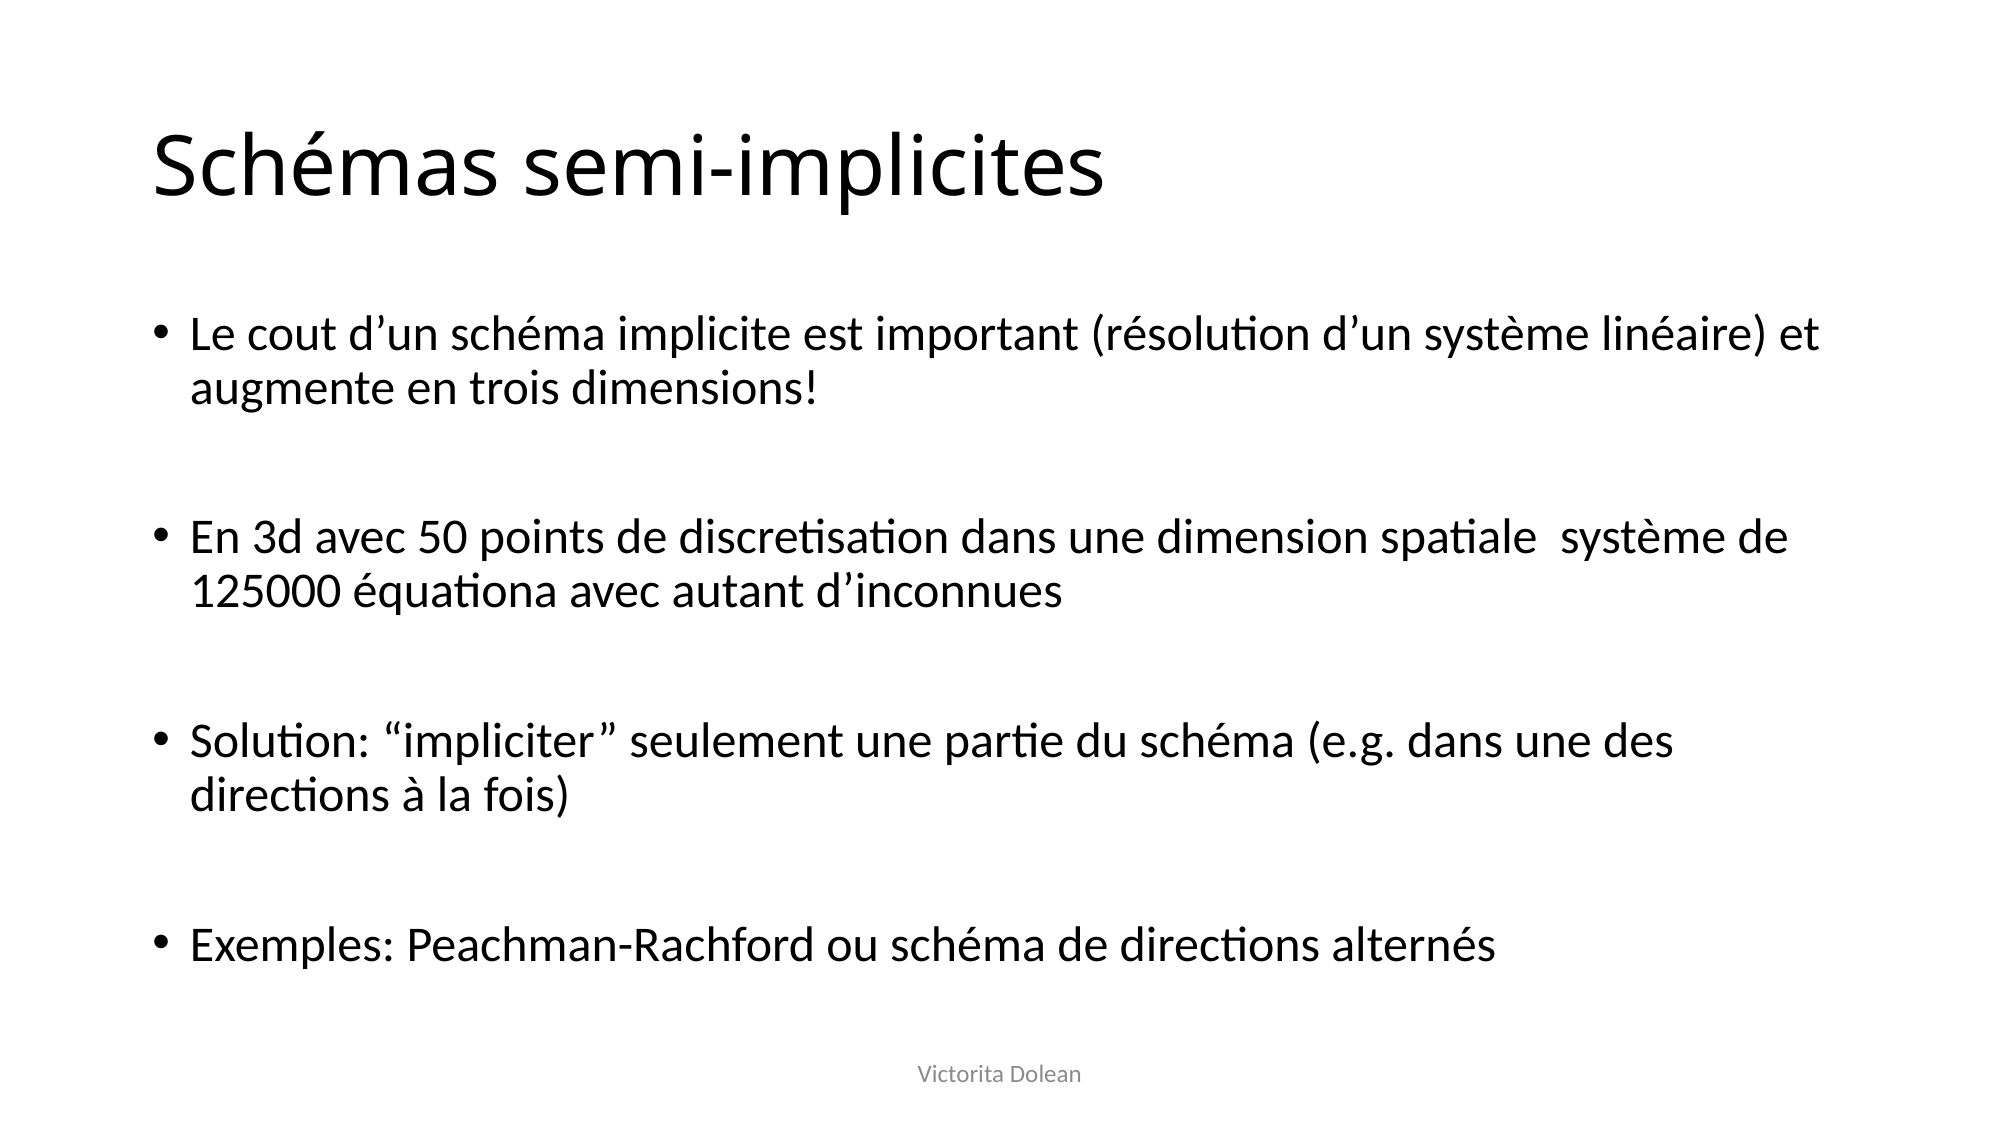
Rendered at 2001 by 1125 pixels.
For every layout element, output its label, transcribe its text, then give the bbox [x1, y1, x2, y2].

footer Victorita Dolean [662, 1042, 1338, 1103]
title Schémas semi-implicites [137, 59, 1863, 278]
